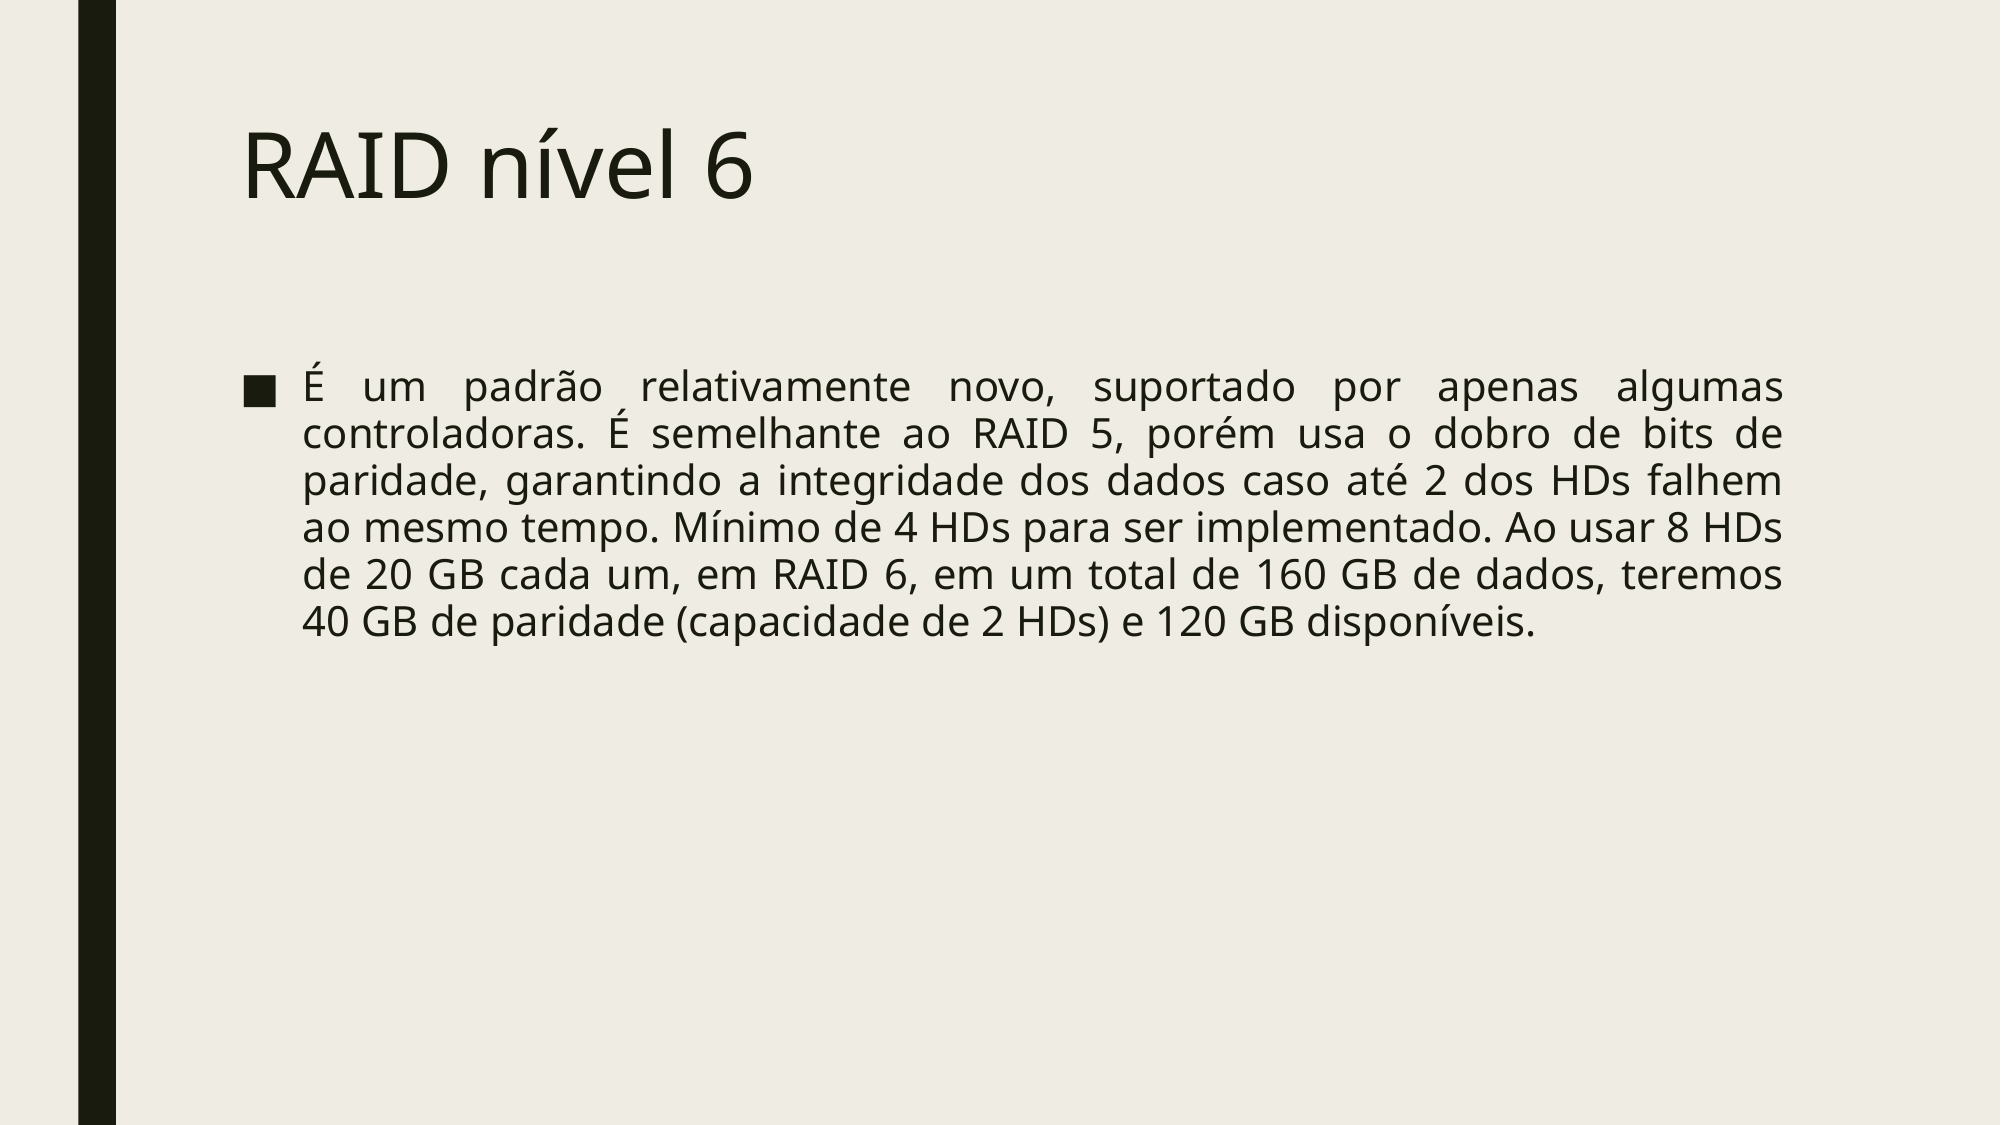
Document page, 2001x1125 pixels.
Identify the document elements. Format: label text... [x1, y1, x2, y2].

list É um padrão relativamente novo, suportado por apenas algumas controladoras. É semelhante ao RAID 5, porém usa o dobro de bits de paridade, garantindo a integridade dos dados caso até 2 dos HDs falhem ao mesmo tempo. Mínimo de 4 HDs para ser implementado. Ao usar 8 HDs de 20 GB cada um, em RAID 6, em um total de 160 GB de dados, teremos 40 GB de paridade (capacidade de 2 HDs) e 120 GB disponíveis. [225, 356, 1800, 1059]
title RAID nível 6 [225, 112, 1800, 356]
